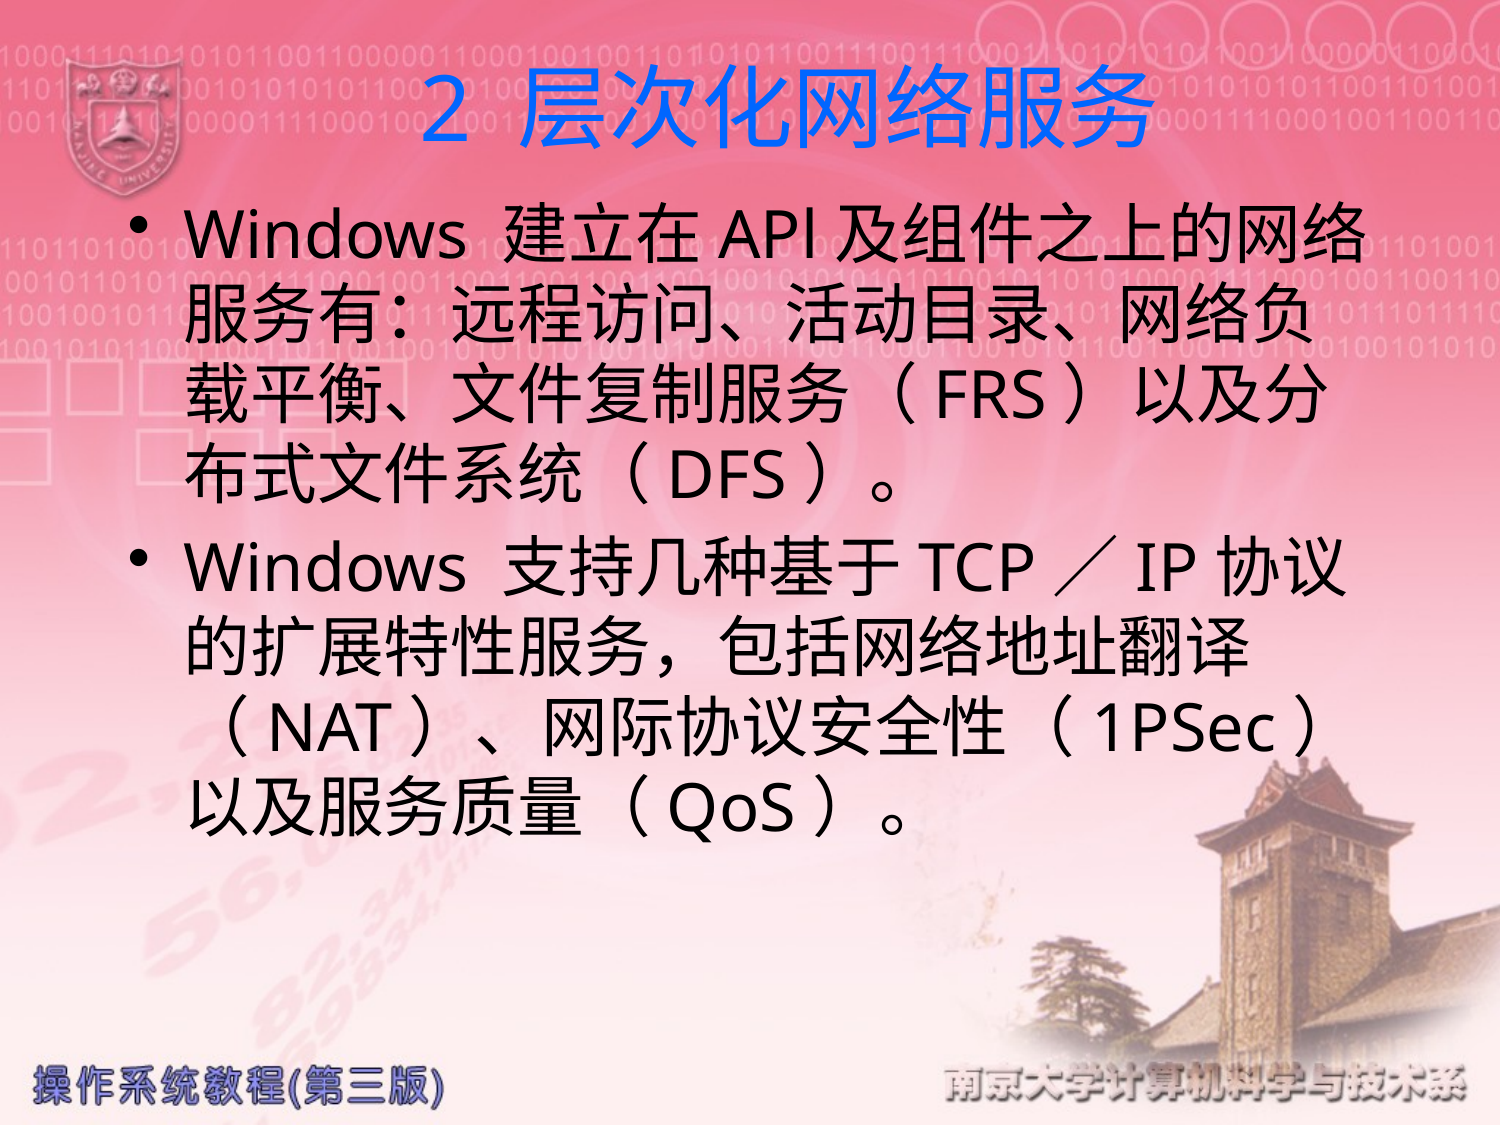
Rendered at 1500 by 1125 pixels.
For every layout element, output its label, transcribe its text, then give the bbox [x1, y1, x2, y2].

picture [0, 0, 1500, 1125]
title 2 层次化网络服务 [162, 66, 1438, 254]
list Windows 建立在APl及组件之上的网络服务有：远程访问、活动目录、网络负载平衡、文件复制服务（FRS）以及分布式文件系统（DFS）。 Windows 支持几种基于TCP／IP协议的扩展特性服务，包括网络地址翻译（NAT）、网际协议安全性（1PSec）以及服务质量（QoS）。 [112, 184, 1388, 1047]
